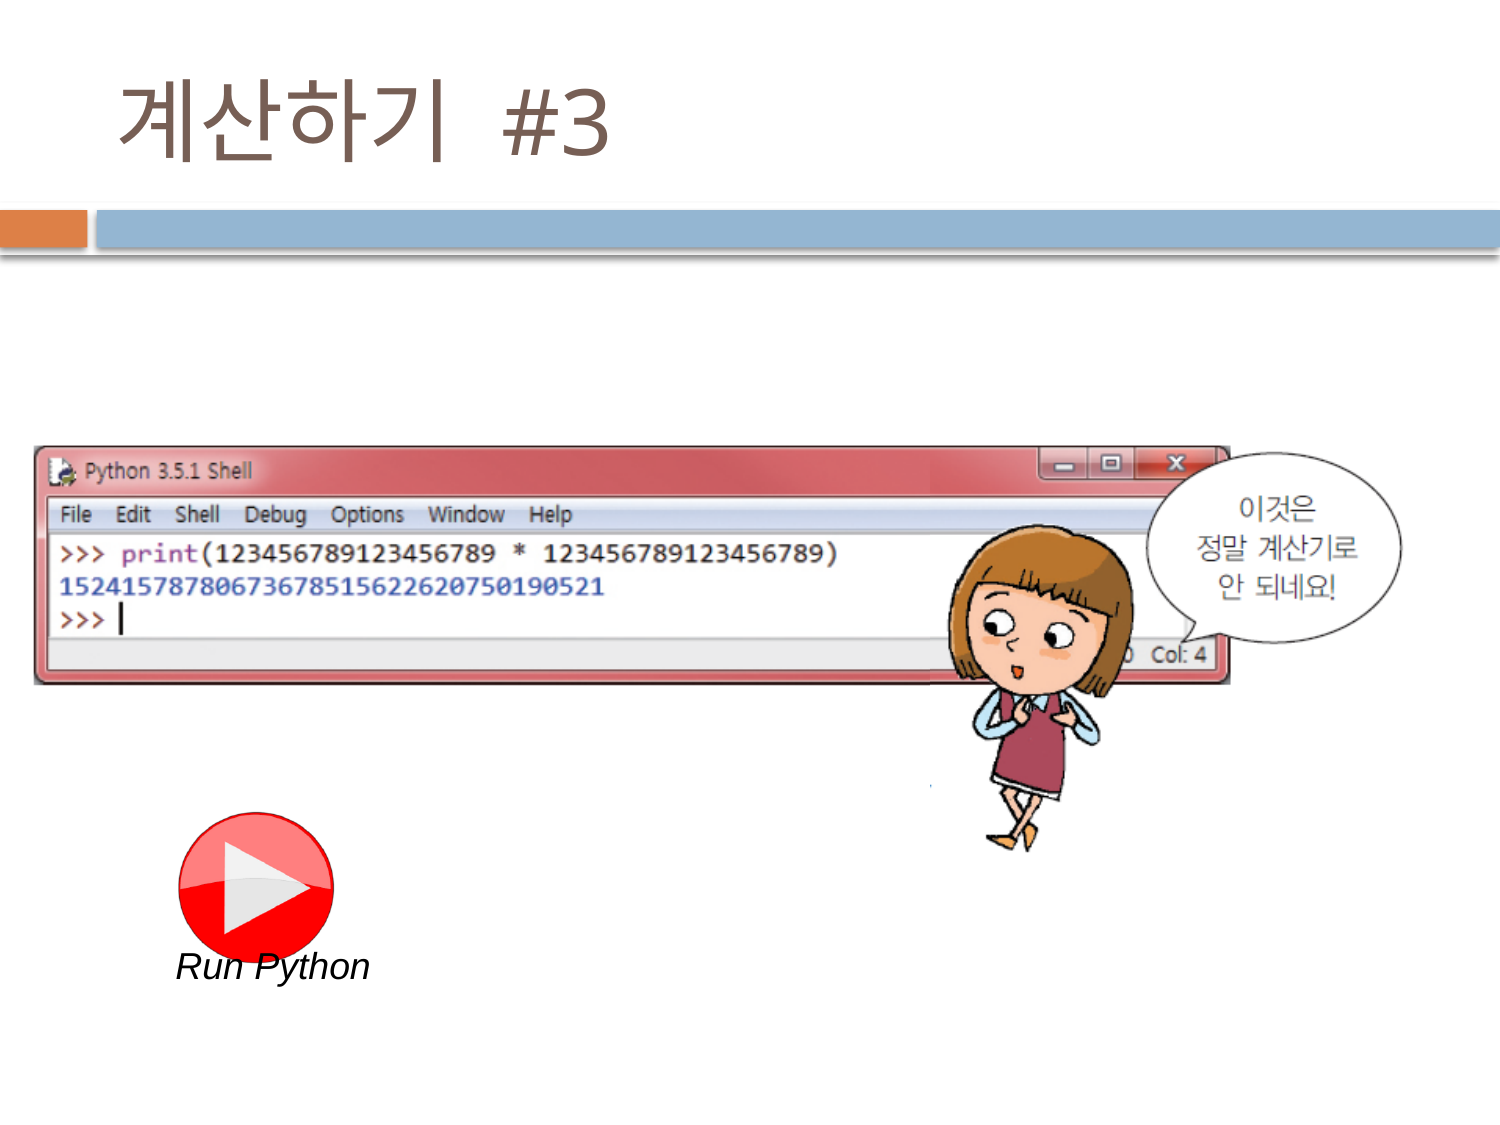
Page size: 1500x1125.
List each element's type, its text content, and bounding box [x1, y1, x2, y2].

text_box Run Python [160, 934, 386, 994]
picture [173, 805, 338, 965]
picture [31, 423, 1422, 858]
title 계산하기 #3 [100, 37, 1438, 200]
